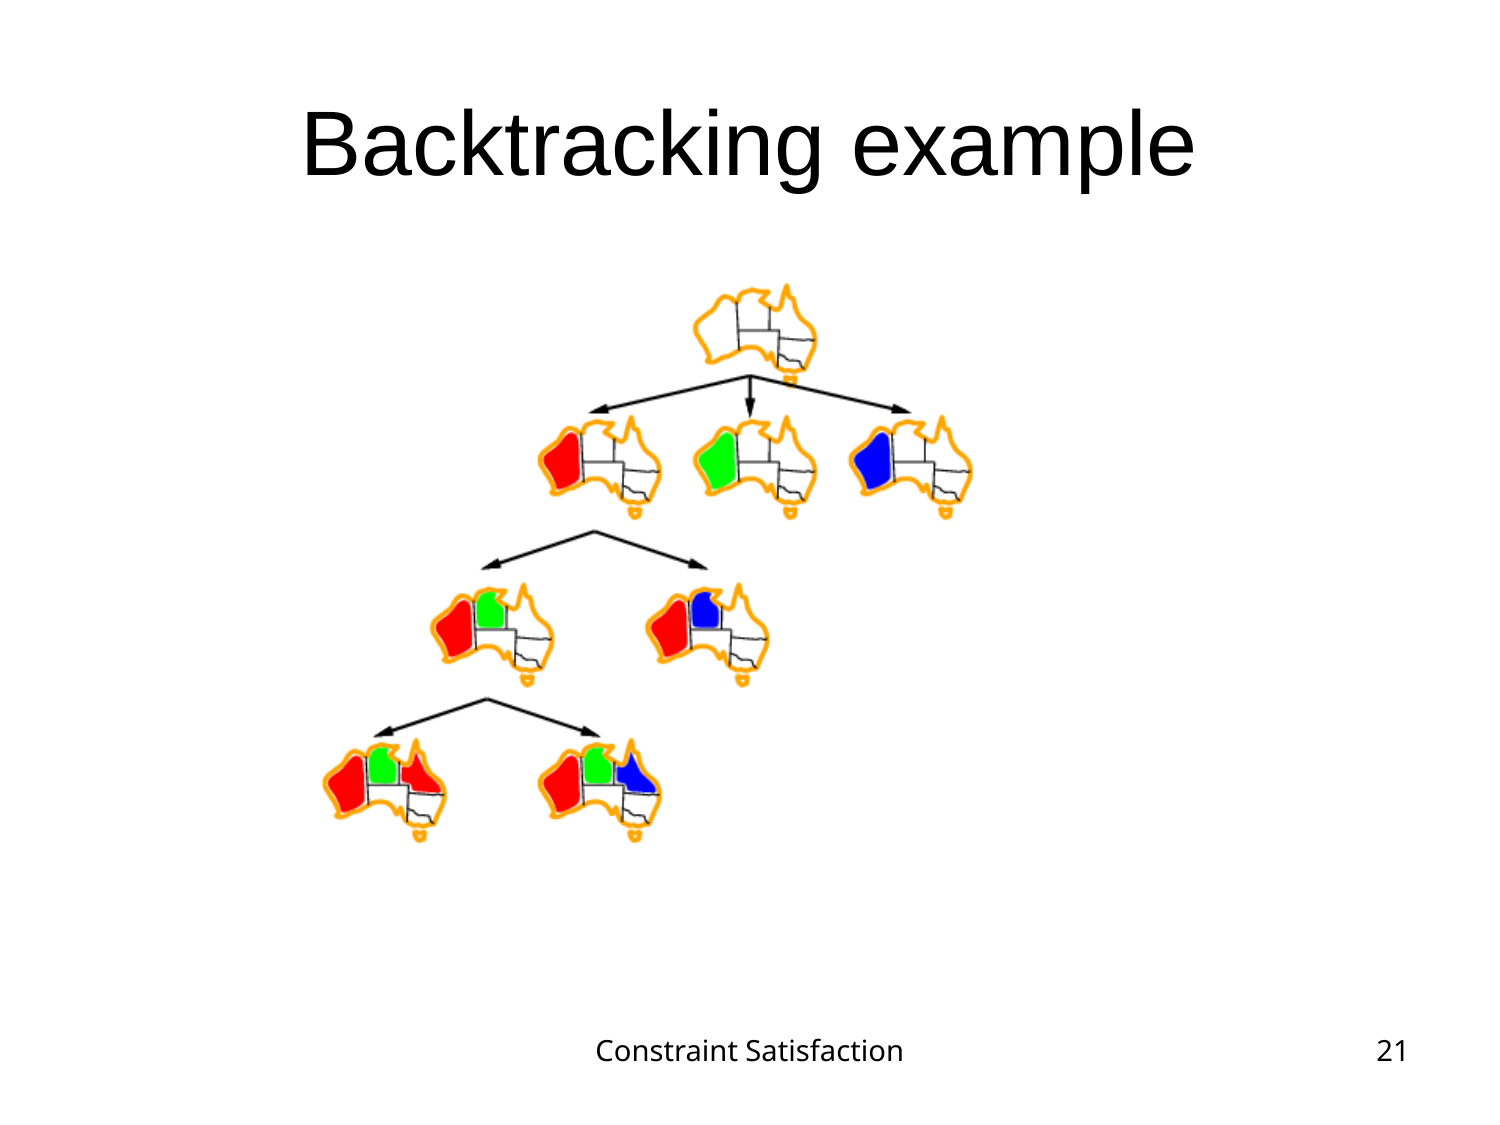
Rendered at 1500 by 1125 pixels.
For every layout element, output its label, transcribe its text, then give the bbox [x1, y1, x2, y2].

picture [269, 265, 1231, 860]
slide_number 21 [1074, 1024, 1426, 1103]
title Backtracking example [75, 45, 1425, 233]
footer Constraint Satisfaction [512, 1024, 988, 1103]
